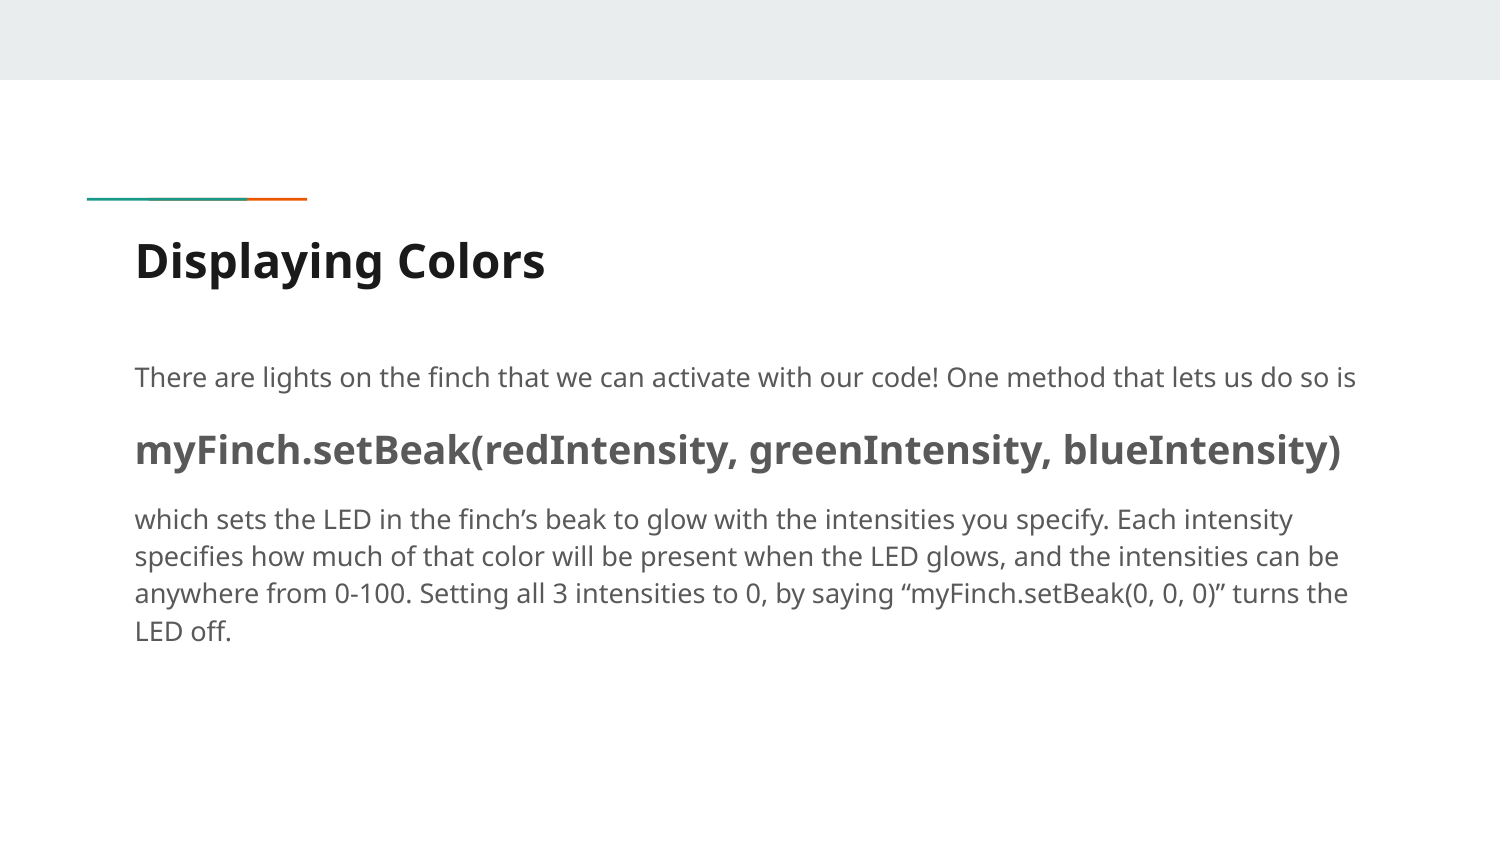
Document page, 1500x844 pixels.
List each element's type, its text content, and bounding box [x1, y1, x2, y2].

list There are lights on the finch that we can activate with our code! One method that lets us do so is myFinch.setBeak(redIntensity, greenIntensity, blueIntensity) which sets the LED in the finch’s beak to glow with the intensities you specify. Each intensity specifies how much of that color will be present when the LED glows, and the intensities can be anywhere from 0-100. Setting all 3 intensities to 0, by saying “myFinch.setBeak(0, 0, 0)” turns the LED off. [119, 341, 1381, 712]
title Displaying Colors [119, 216, 1381, 305]
